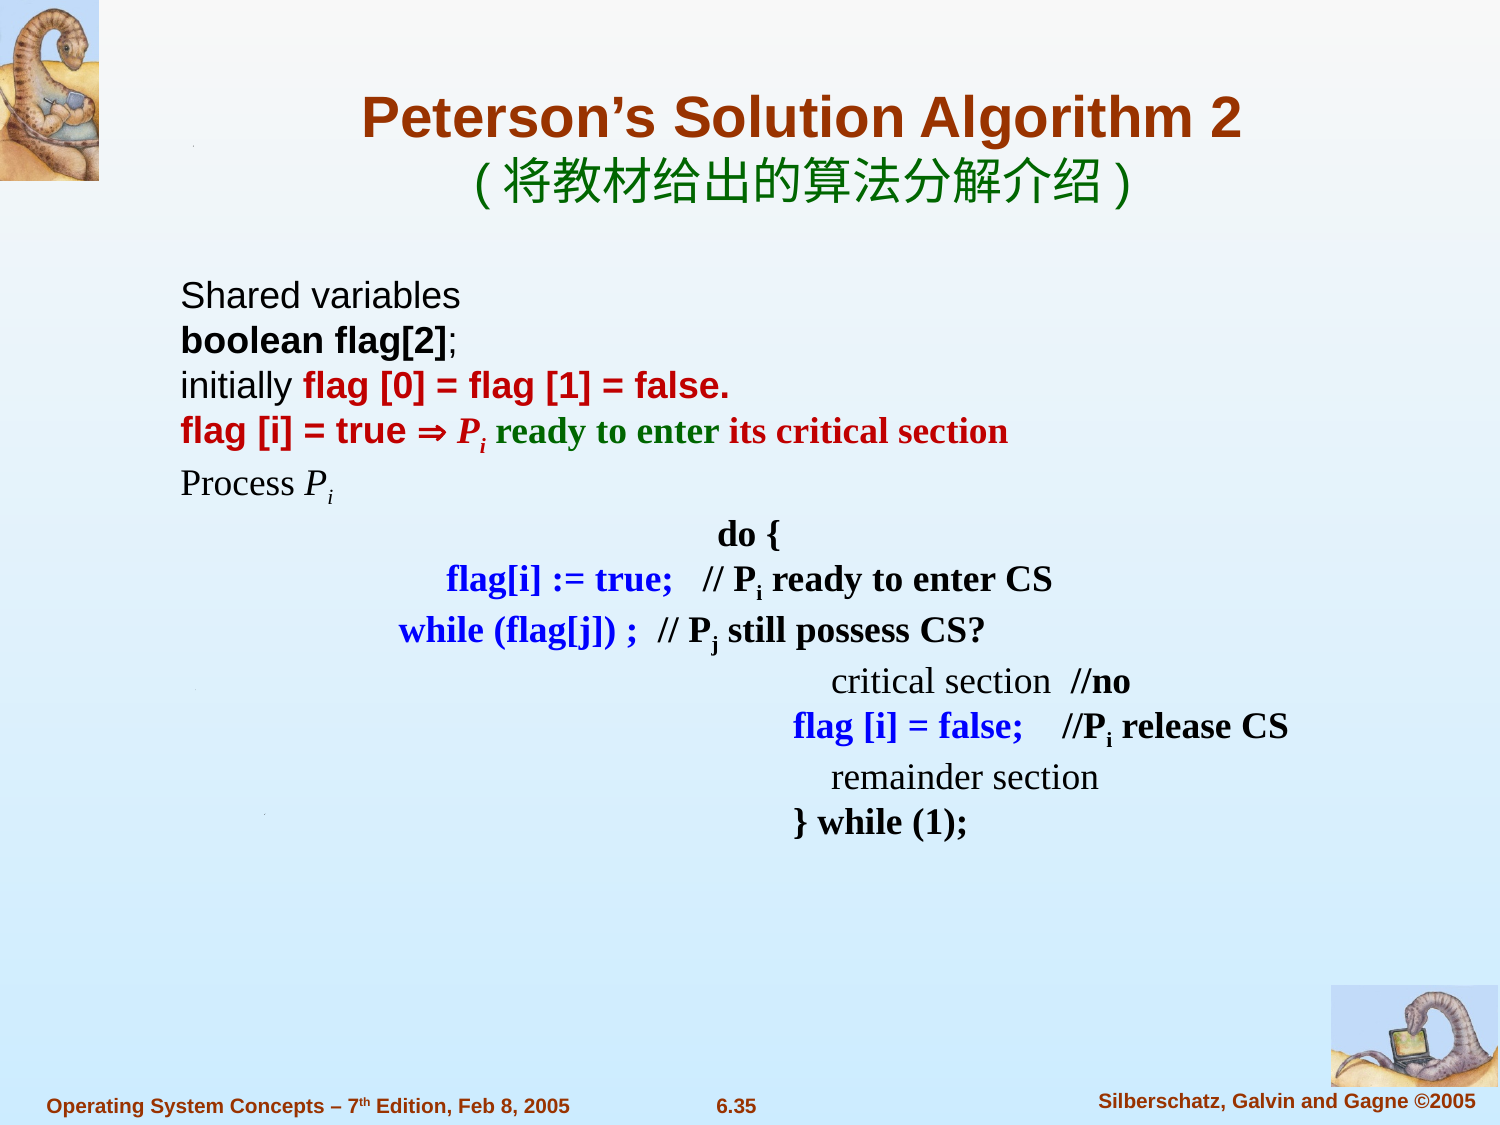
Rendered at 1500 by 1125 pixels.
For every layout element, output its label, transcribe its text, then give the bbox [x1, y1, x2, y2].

list Shared variables boolean flag[2]; initially flag [0] = flag [1] = false. flag [i] = true  Pi ready to enter its critical section Process Pi do { flag[i] := true; // Pi ready to enter CS while (flag[j]) ; // Pj still possess CS? critical section //no flag [i] = false; //Pi release CS remainder section } while (1); [165, 263, 1319, 1065]
picture [1331, 985, 1498, 1087]
text_box Peterson’s Solution Algorithm 2 (将教材给出的算法分解介绍) [165, 52, 1441, 217]
picture [0, 0, 99, 181]
